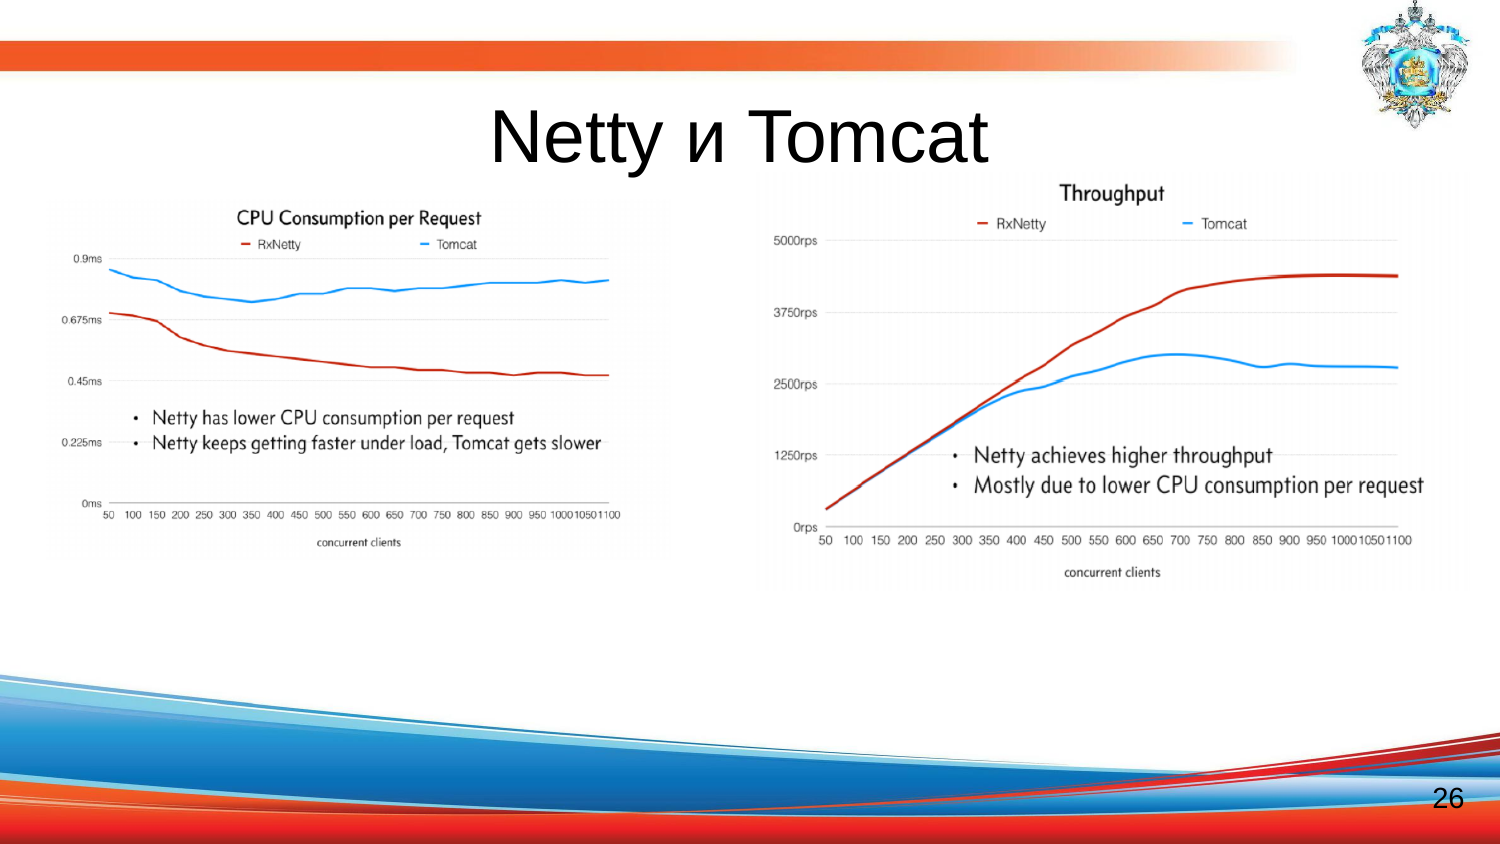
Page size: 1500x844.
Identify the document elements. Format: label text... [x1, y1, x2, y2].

title Netty и Tomcat [51, 72, 1449, 167]
picture [0, 0, 1500, 844]
slide_number 26 [1389, 764, 1480, 830]
